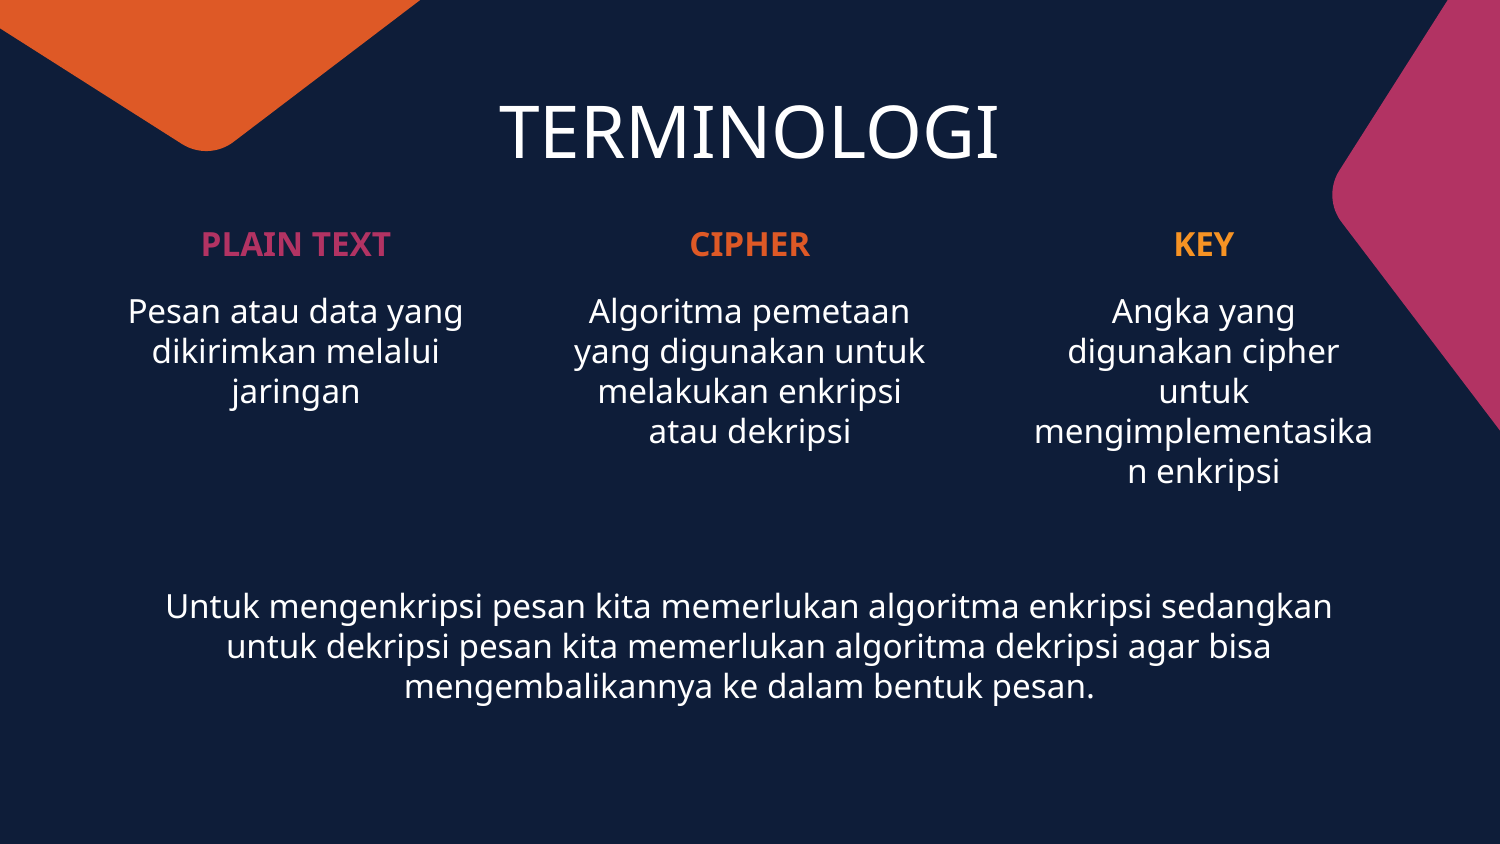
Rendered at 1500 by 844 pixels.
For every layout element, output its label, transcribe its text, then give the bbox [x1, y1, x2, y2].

title TERMINOLOGI [428, 88, 1072, 171]
subtitle PLAIN TEXT [104, 223, 488, 262]
subtitle CIPHER [558, 223, 942, 262]
subtitle Algoritma pemetaan yang digunakan untuk melakukan enkripsi atau dekripsi [558, 275, 942, 353]
subtitle Untuk mengenkripsi pesan kita memerlukan algoritma enkripsi sedangkan untuk dekripsi pesan kita memerlukan algoritma dekripsi agar bisa mengembalikannya ke dalam bentuk pesan. [116, 570, 1384, 756]
subtitle Pesan atau data yang dikirimkan melalui jaringan [104, 275, 488, 353]
subtitle KEY [1012, 223, 1396, 262]
subtitle Angka yang digunakan cipher untuk mengimplementasikan enkripsi [1012, 275, 1396, 353]
